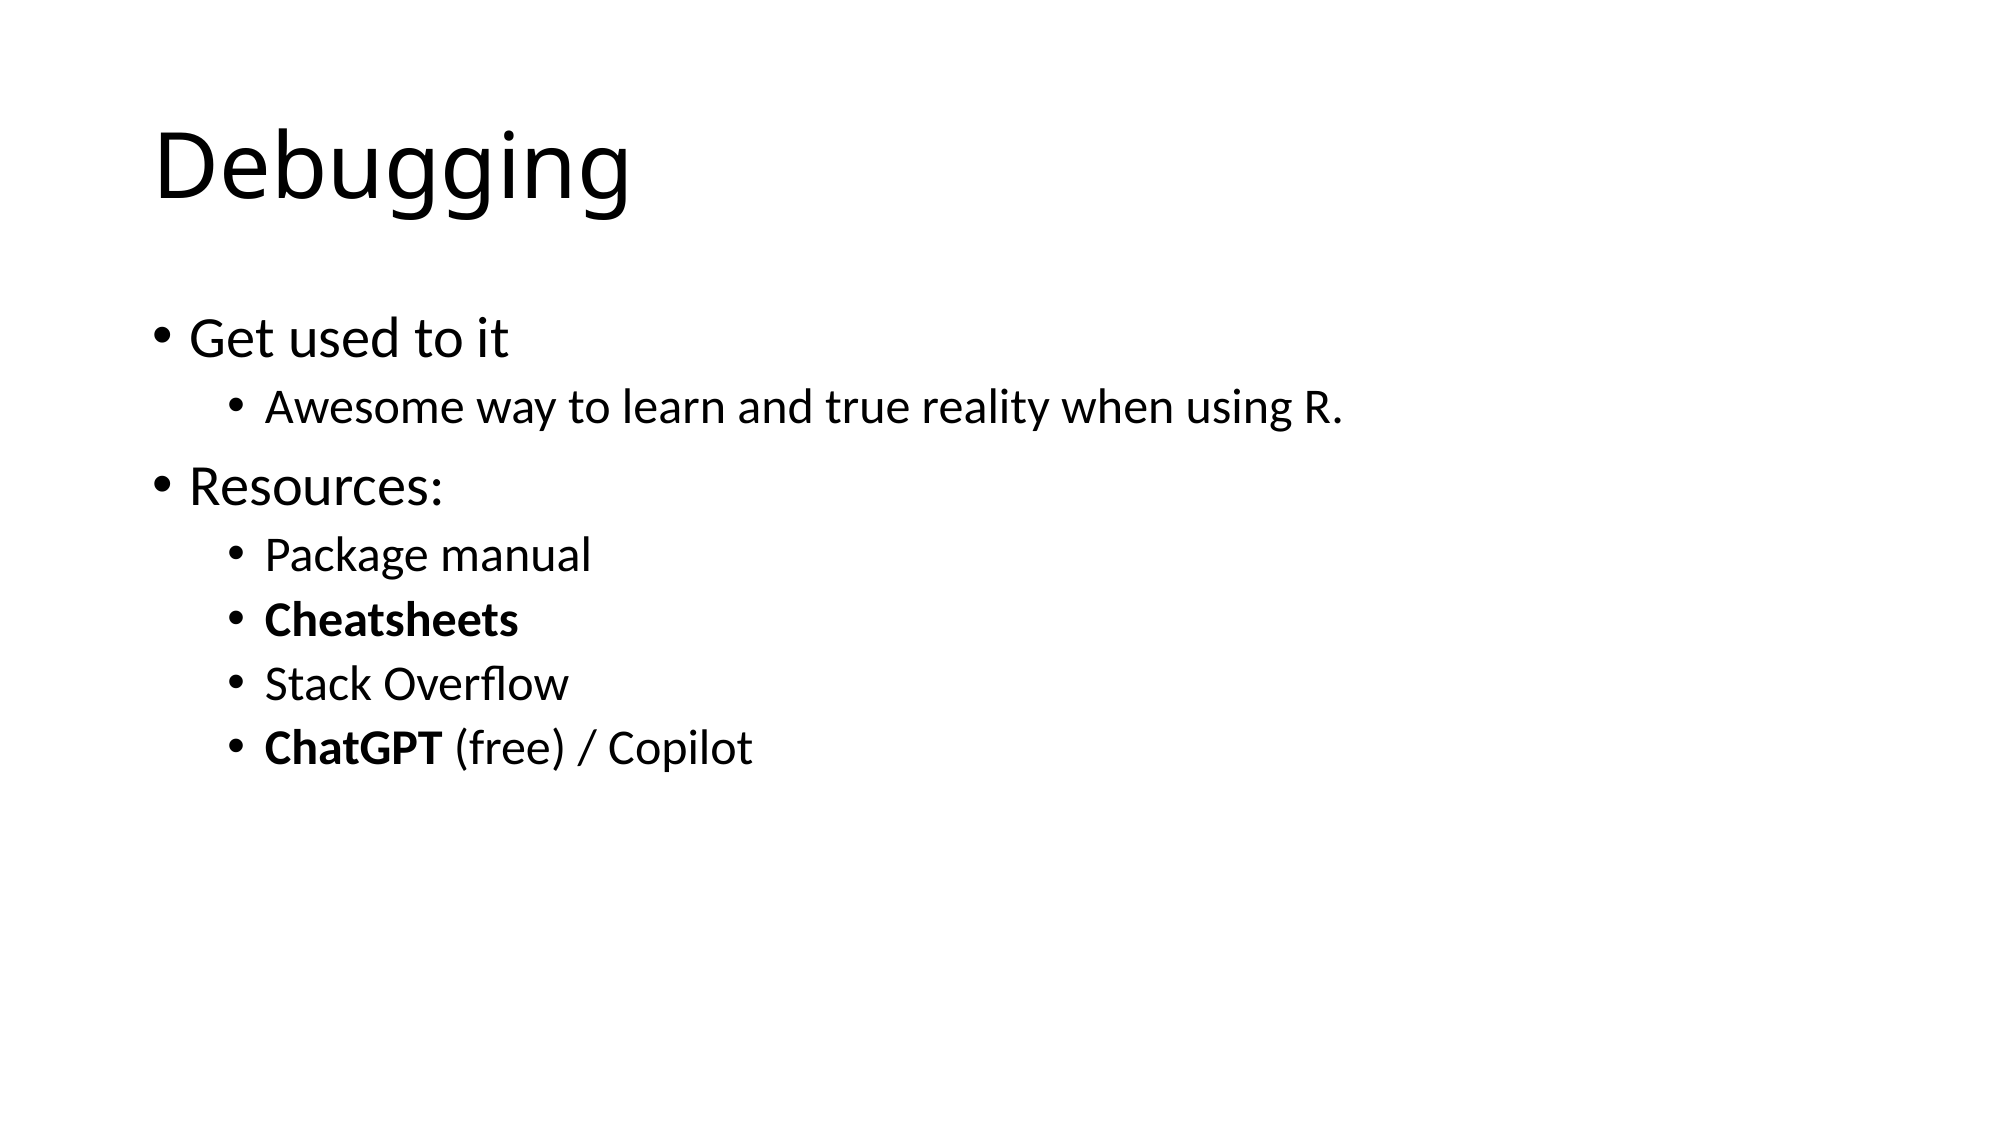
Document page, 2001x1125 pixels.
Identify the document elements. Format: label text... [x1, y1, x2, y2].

list Get used to it Awesome way to learn and true reality when using R. Resources: Package manual Cheatsheets Stack Overflow ChatGPT (free) / Copilot [137, 299, 1863, 1014]
title Debugging [137, 59, 1863, 278]
